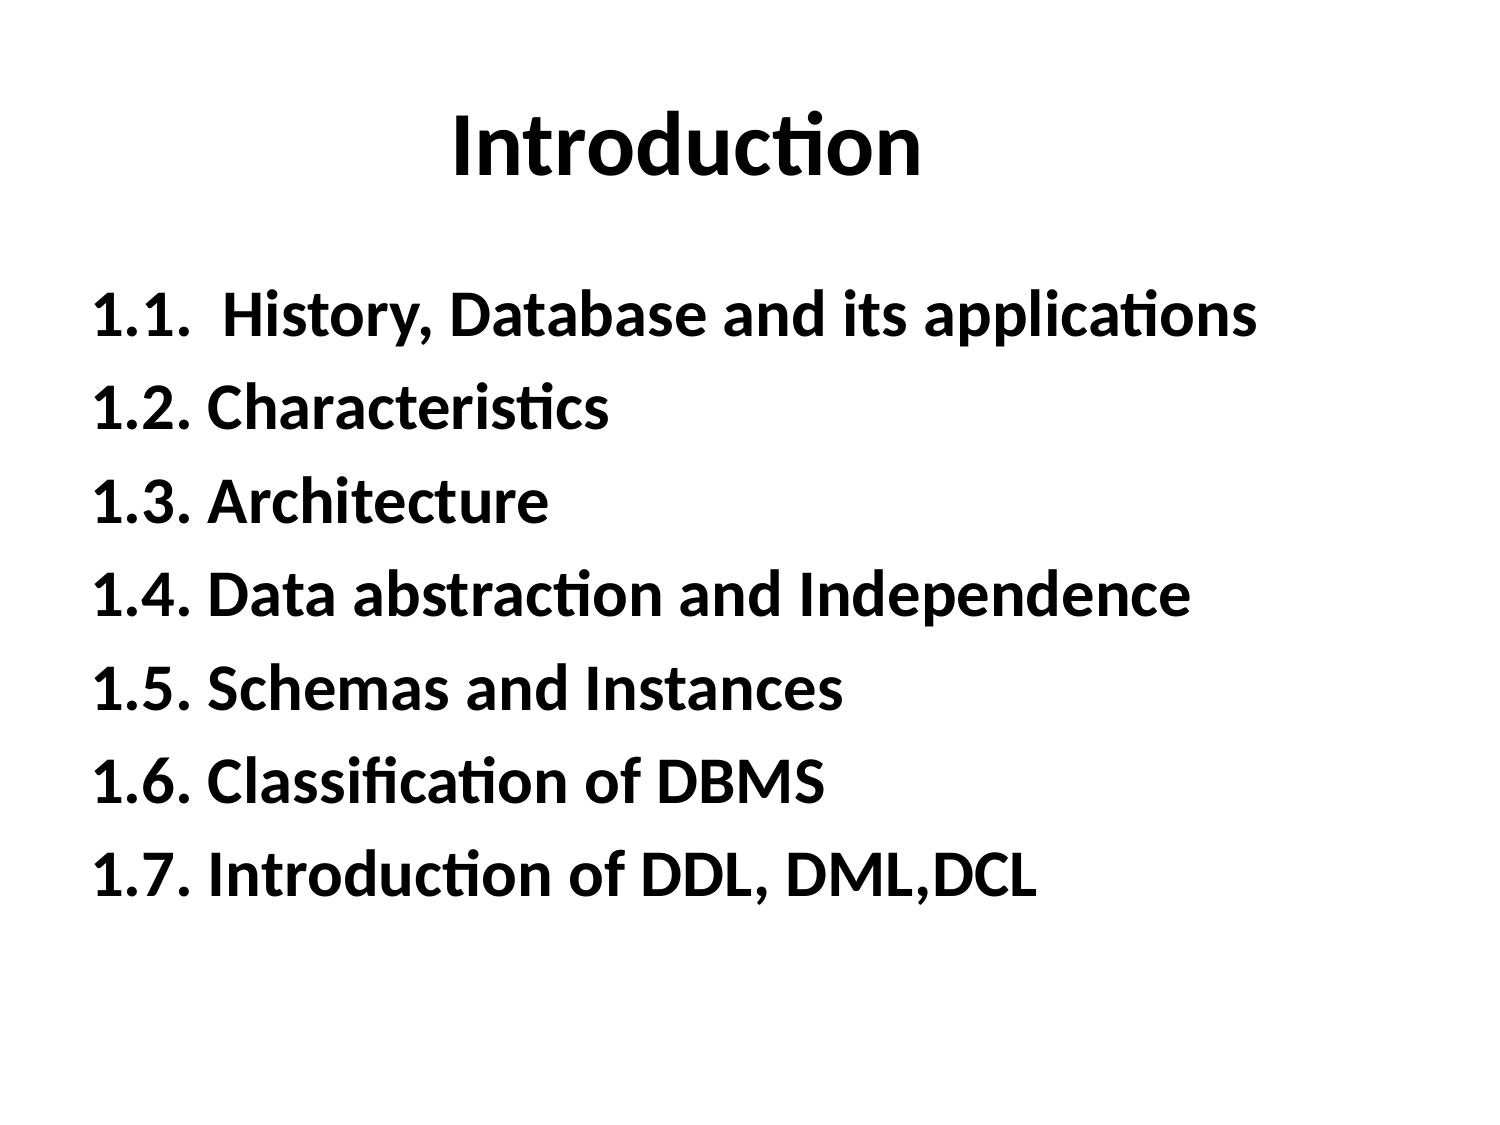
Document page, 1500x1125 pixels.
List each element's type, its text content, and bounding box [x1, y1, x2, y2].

list 1.1. History, Database and its applications 1.2. Characteristics 1.3. Architecture 1.4. Data abstraction and Independence 1.5. Schemas and Instances 1.6. Classification of DBMS 1.7. Introduction of DDL, DML,DCL [75, 262, 1425, 1005]
title Introduction [75, 45, 1425, 233]
